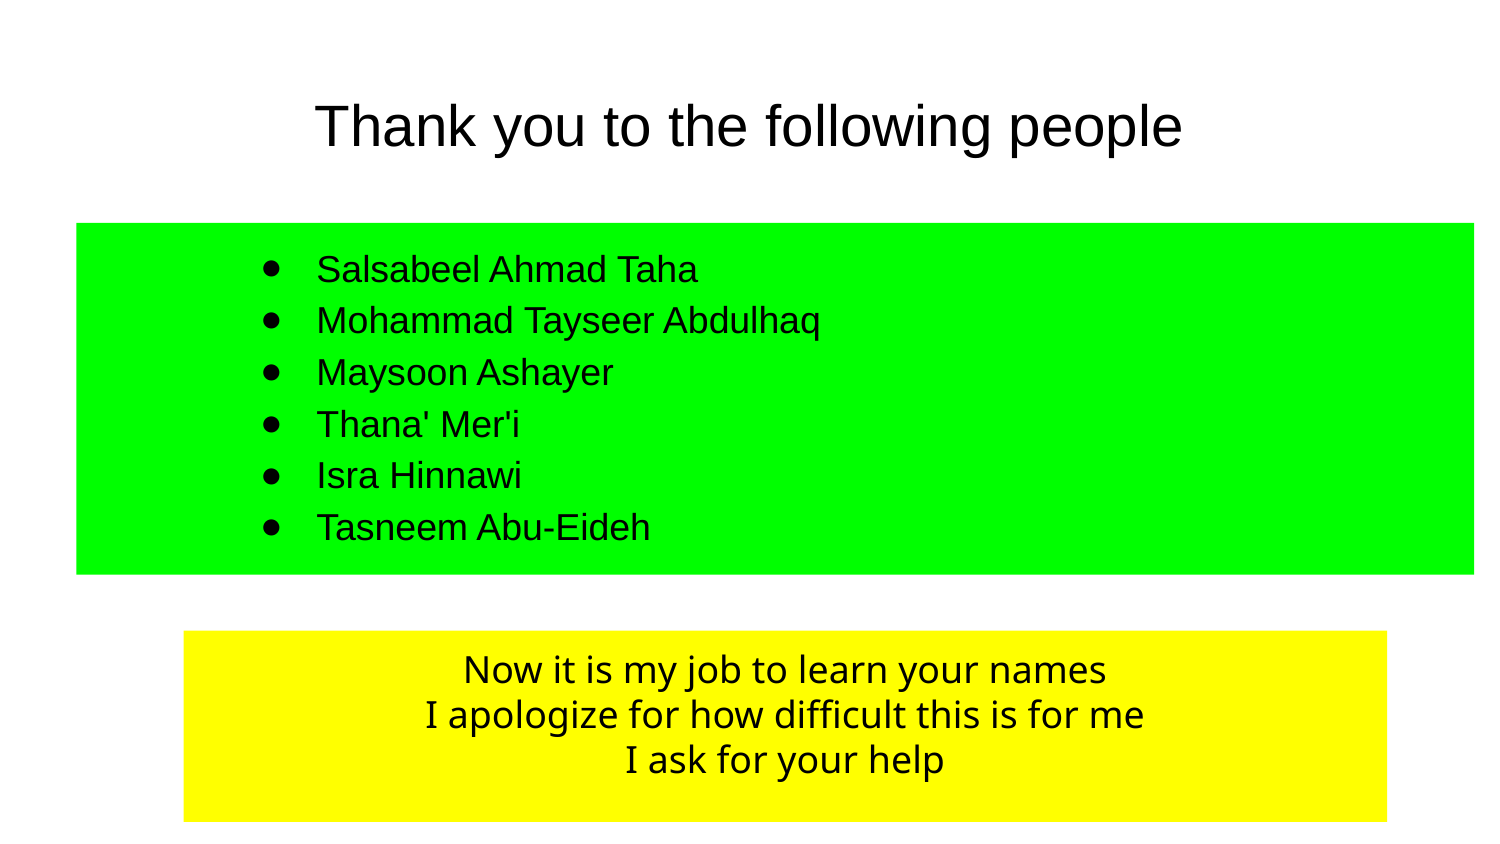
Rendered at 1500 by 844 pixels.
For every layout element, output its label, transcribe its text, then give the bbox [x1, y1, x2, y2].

list Salsabeel Ahmad Taha Mohammad Tayseer Abdulhaq Maysoon Ashayer Thana' Mer'i Isra Hinnawi Tasneem Abu-Eideh [76, 222, 1475, 575]
text_box Now it is my job to learn your names I apologize for how difficult this is for me I ask for your help [183, 630, 1388, 822]
title Thank you to the following people [51, 72, 1449, 167]
